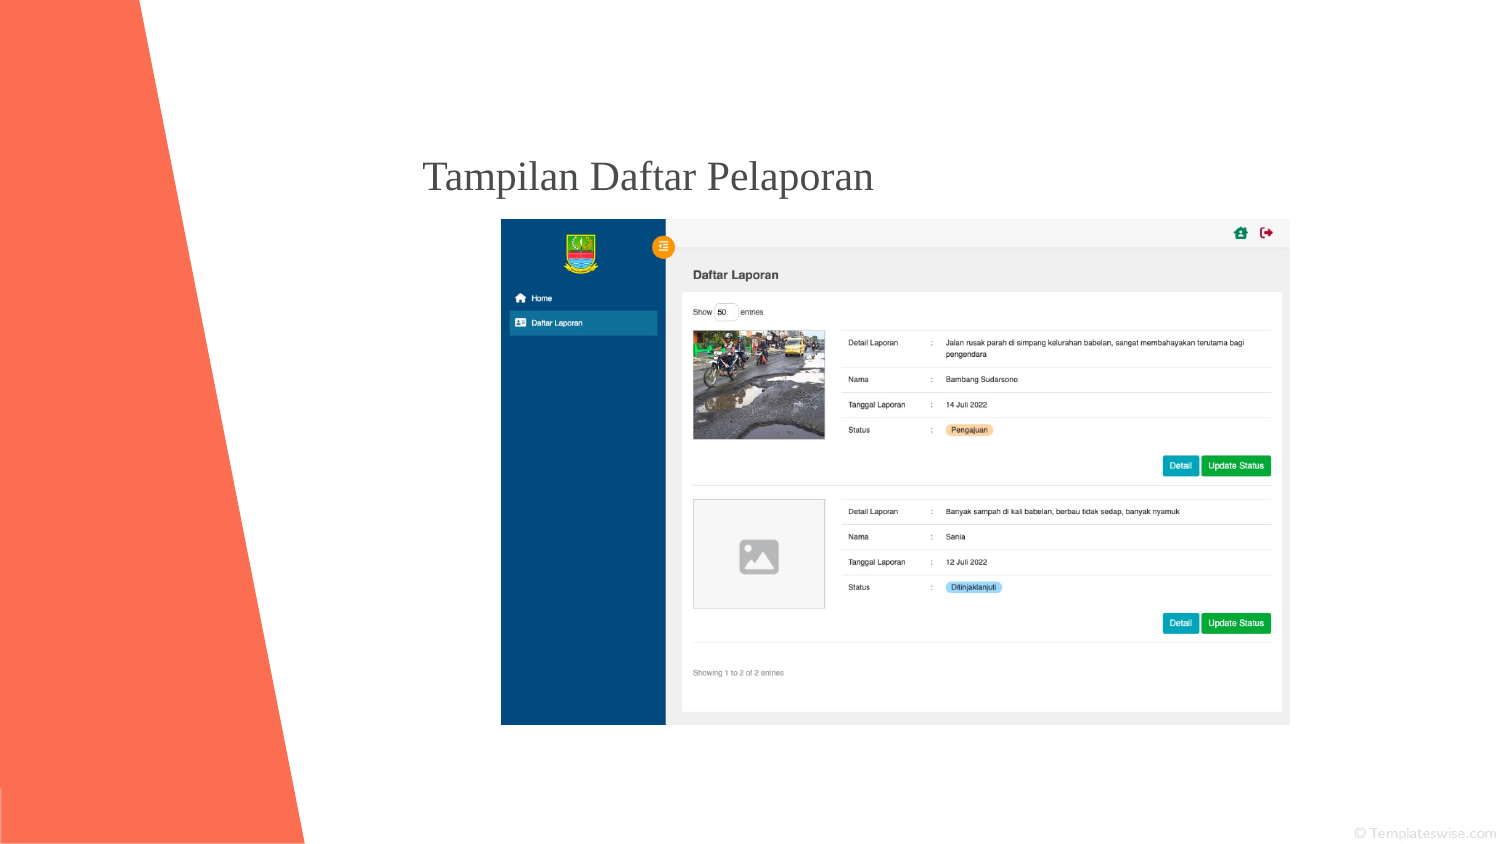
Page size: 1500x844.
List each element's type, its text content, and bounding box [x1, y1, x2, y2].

text_box Tampilan Daftar Pelaporan [407, 132, 1500, 216]
picture [140, 0, 1500, 844]
